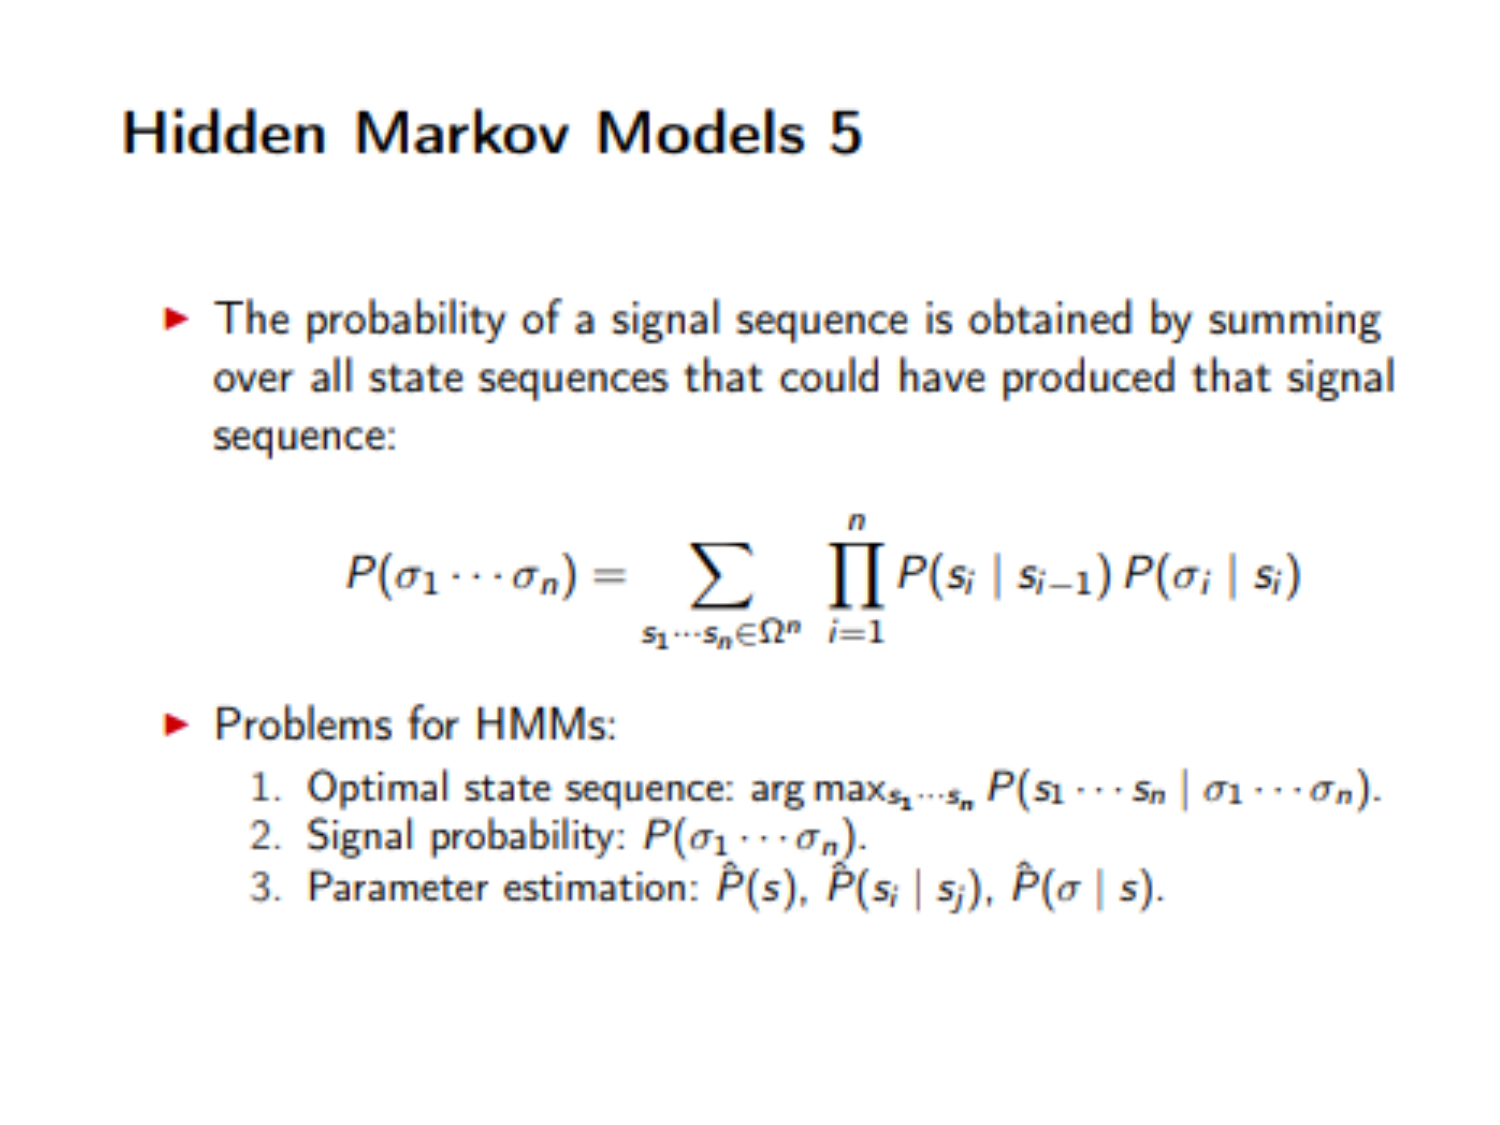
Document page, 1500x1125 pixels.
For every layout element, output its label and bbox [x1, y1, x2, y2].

list [93, 93, 1443, 1008]
